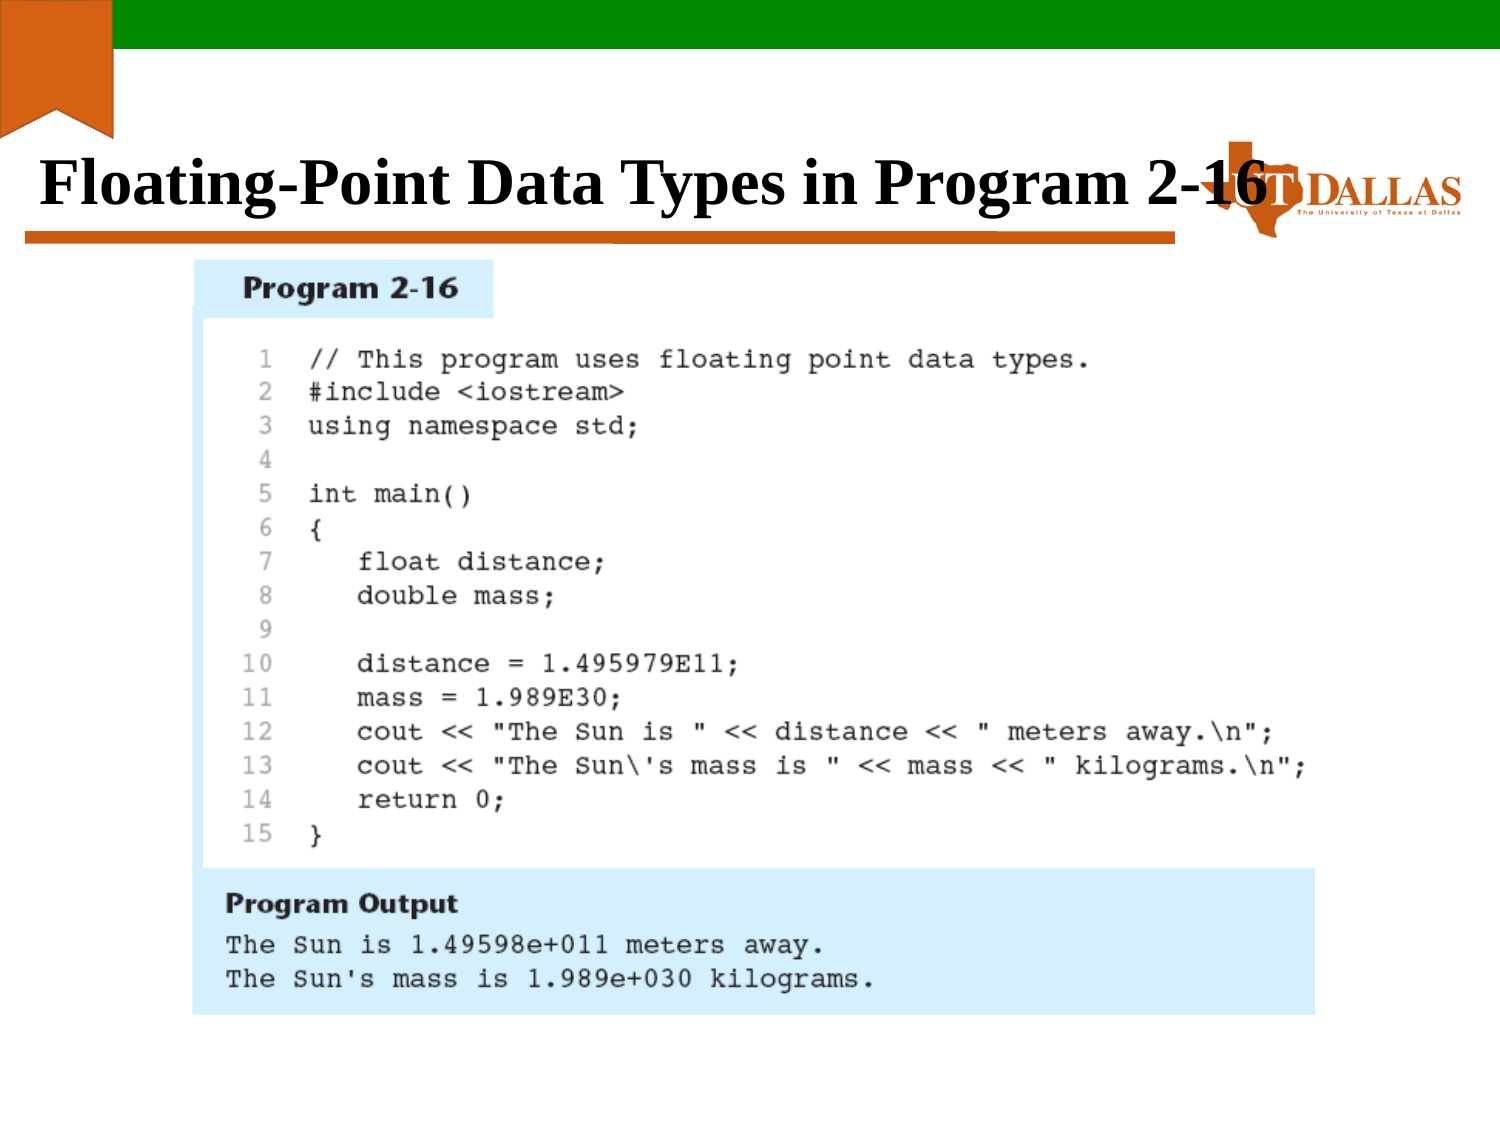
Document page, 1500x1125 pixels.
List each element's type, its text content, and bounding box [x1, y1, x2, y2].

title Floating-Point Data Types in Program 2-16 [24, 87, 1375, 268]
picture [185, 249, 1315, 1026]
picture [1375, 141, 1461, 238]
